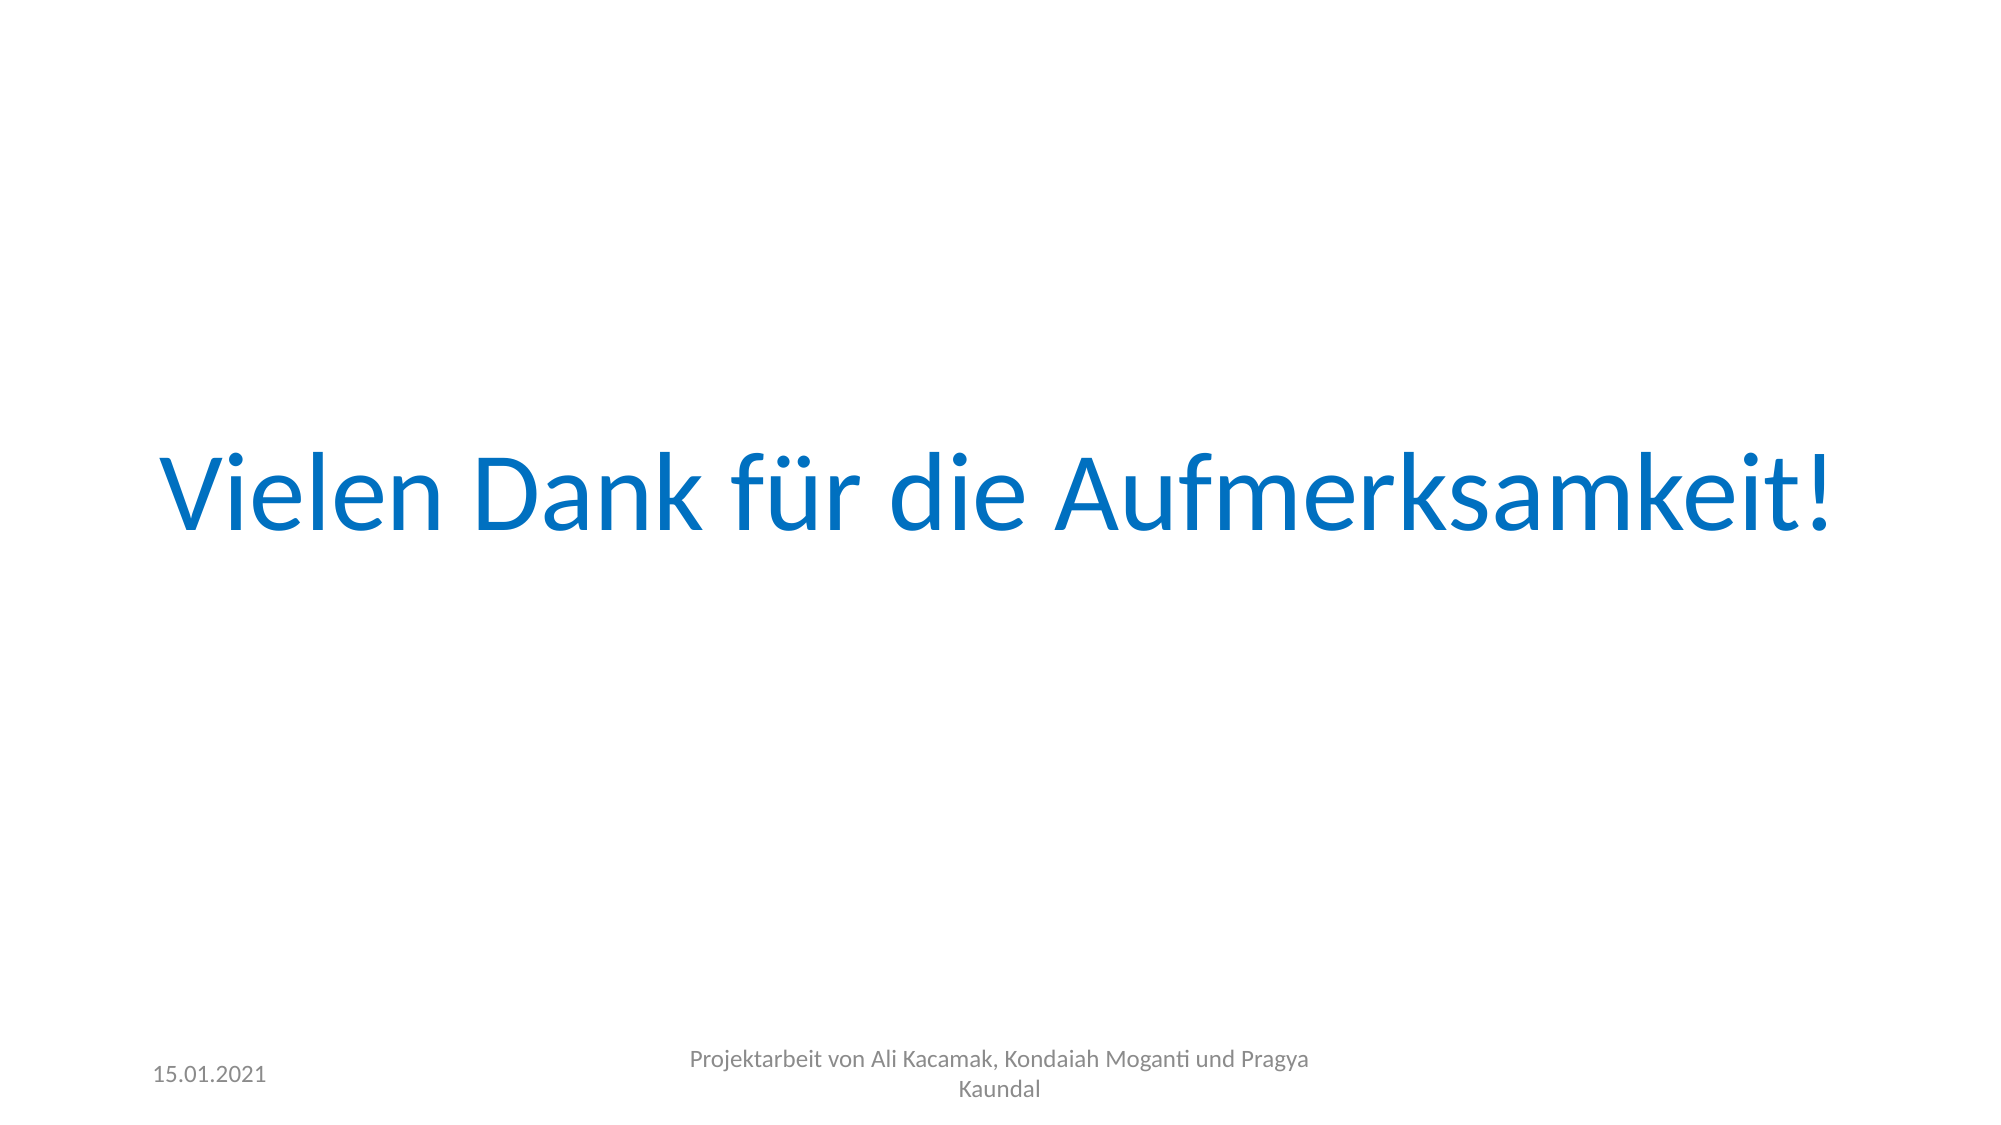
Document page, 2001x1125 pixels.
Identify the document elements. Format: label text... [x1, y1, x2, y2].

footer Projektarbeit von Ali Kacamak, Kondaiah Moganti und Pragya Kaundal [662, 1042, 1338, 1103]
text_box Vielen Dank für die Aufmerksamkeit! [145, 410, 1855, 561]
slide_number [137, 1042, 588, 1103]
